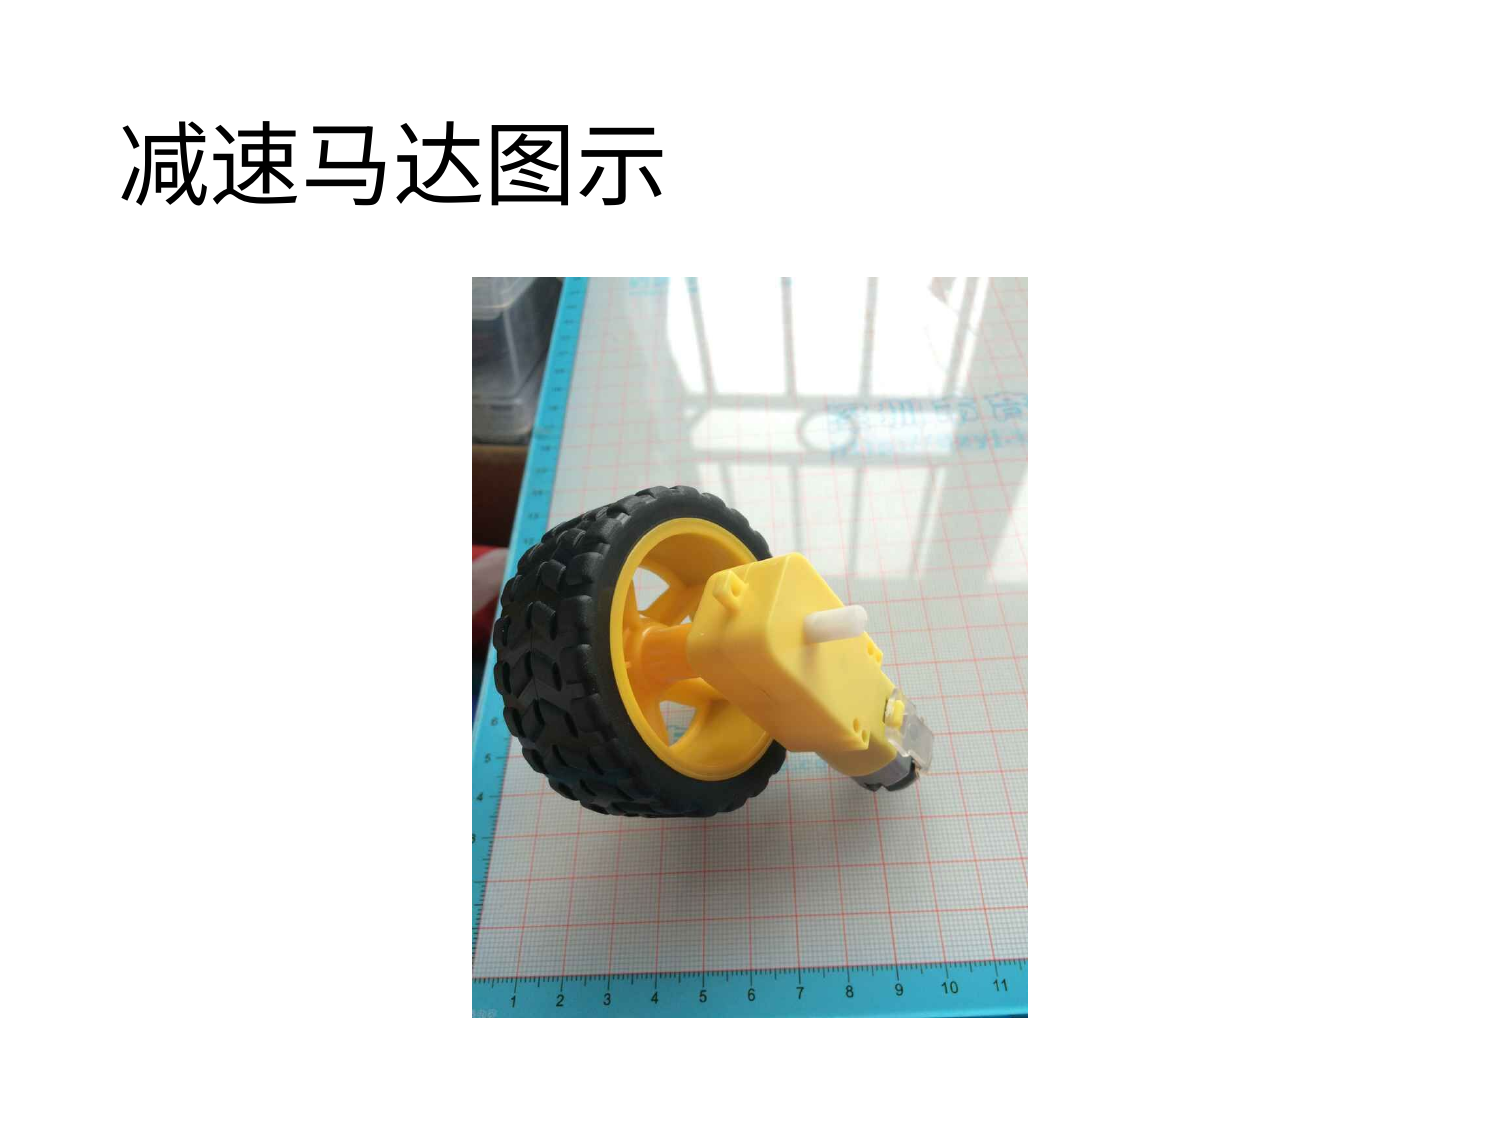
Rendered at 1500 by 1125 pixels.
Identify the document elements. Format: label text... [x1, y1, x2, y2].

title 减速马达图示 [103, 59, 1397, 278]
picture [472, 277, 1028, 1018]
